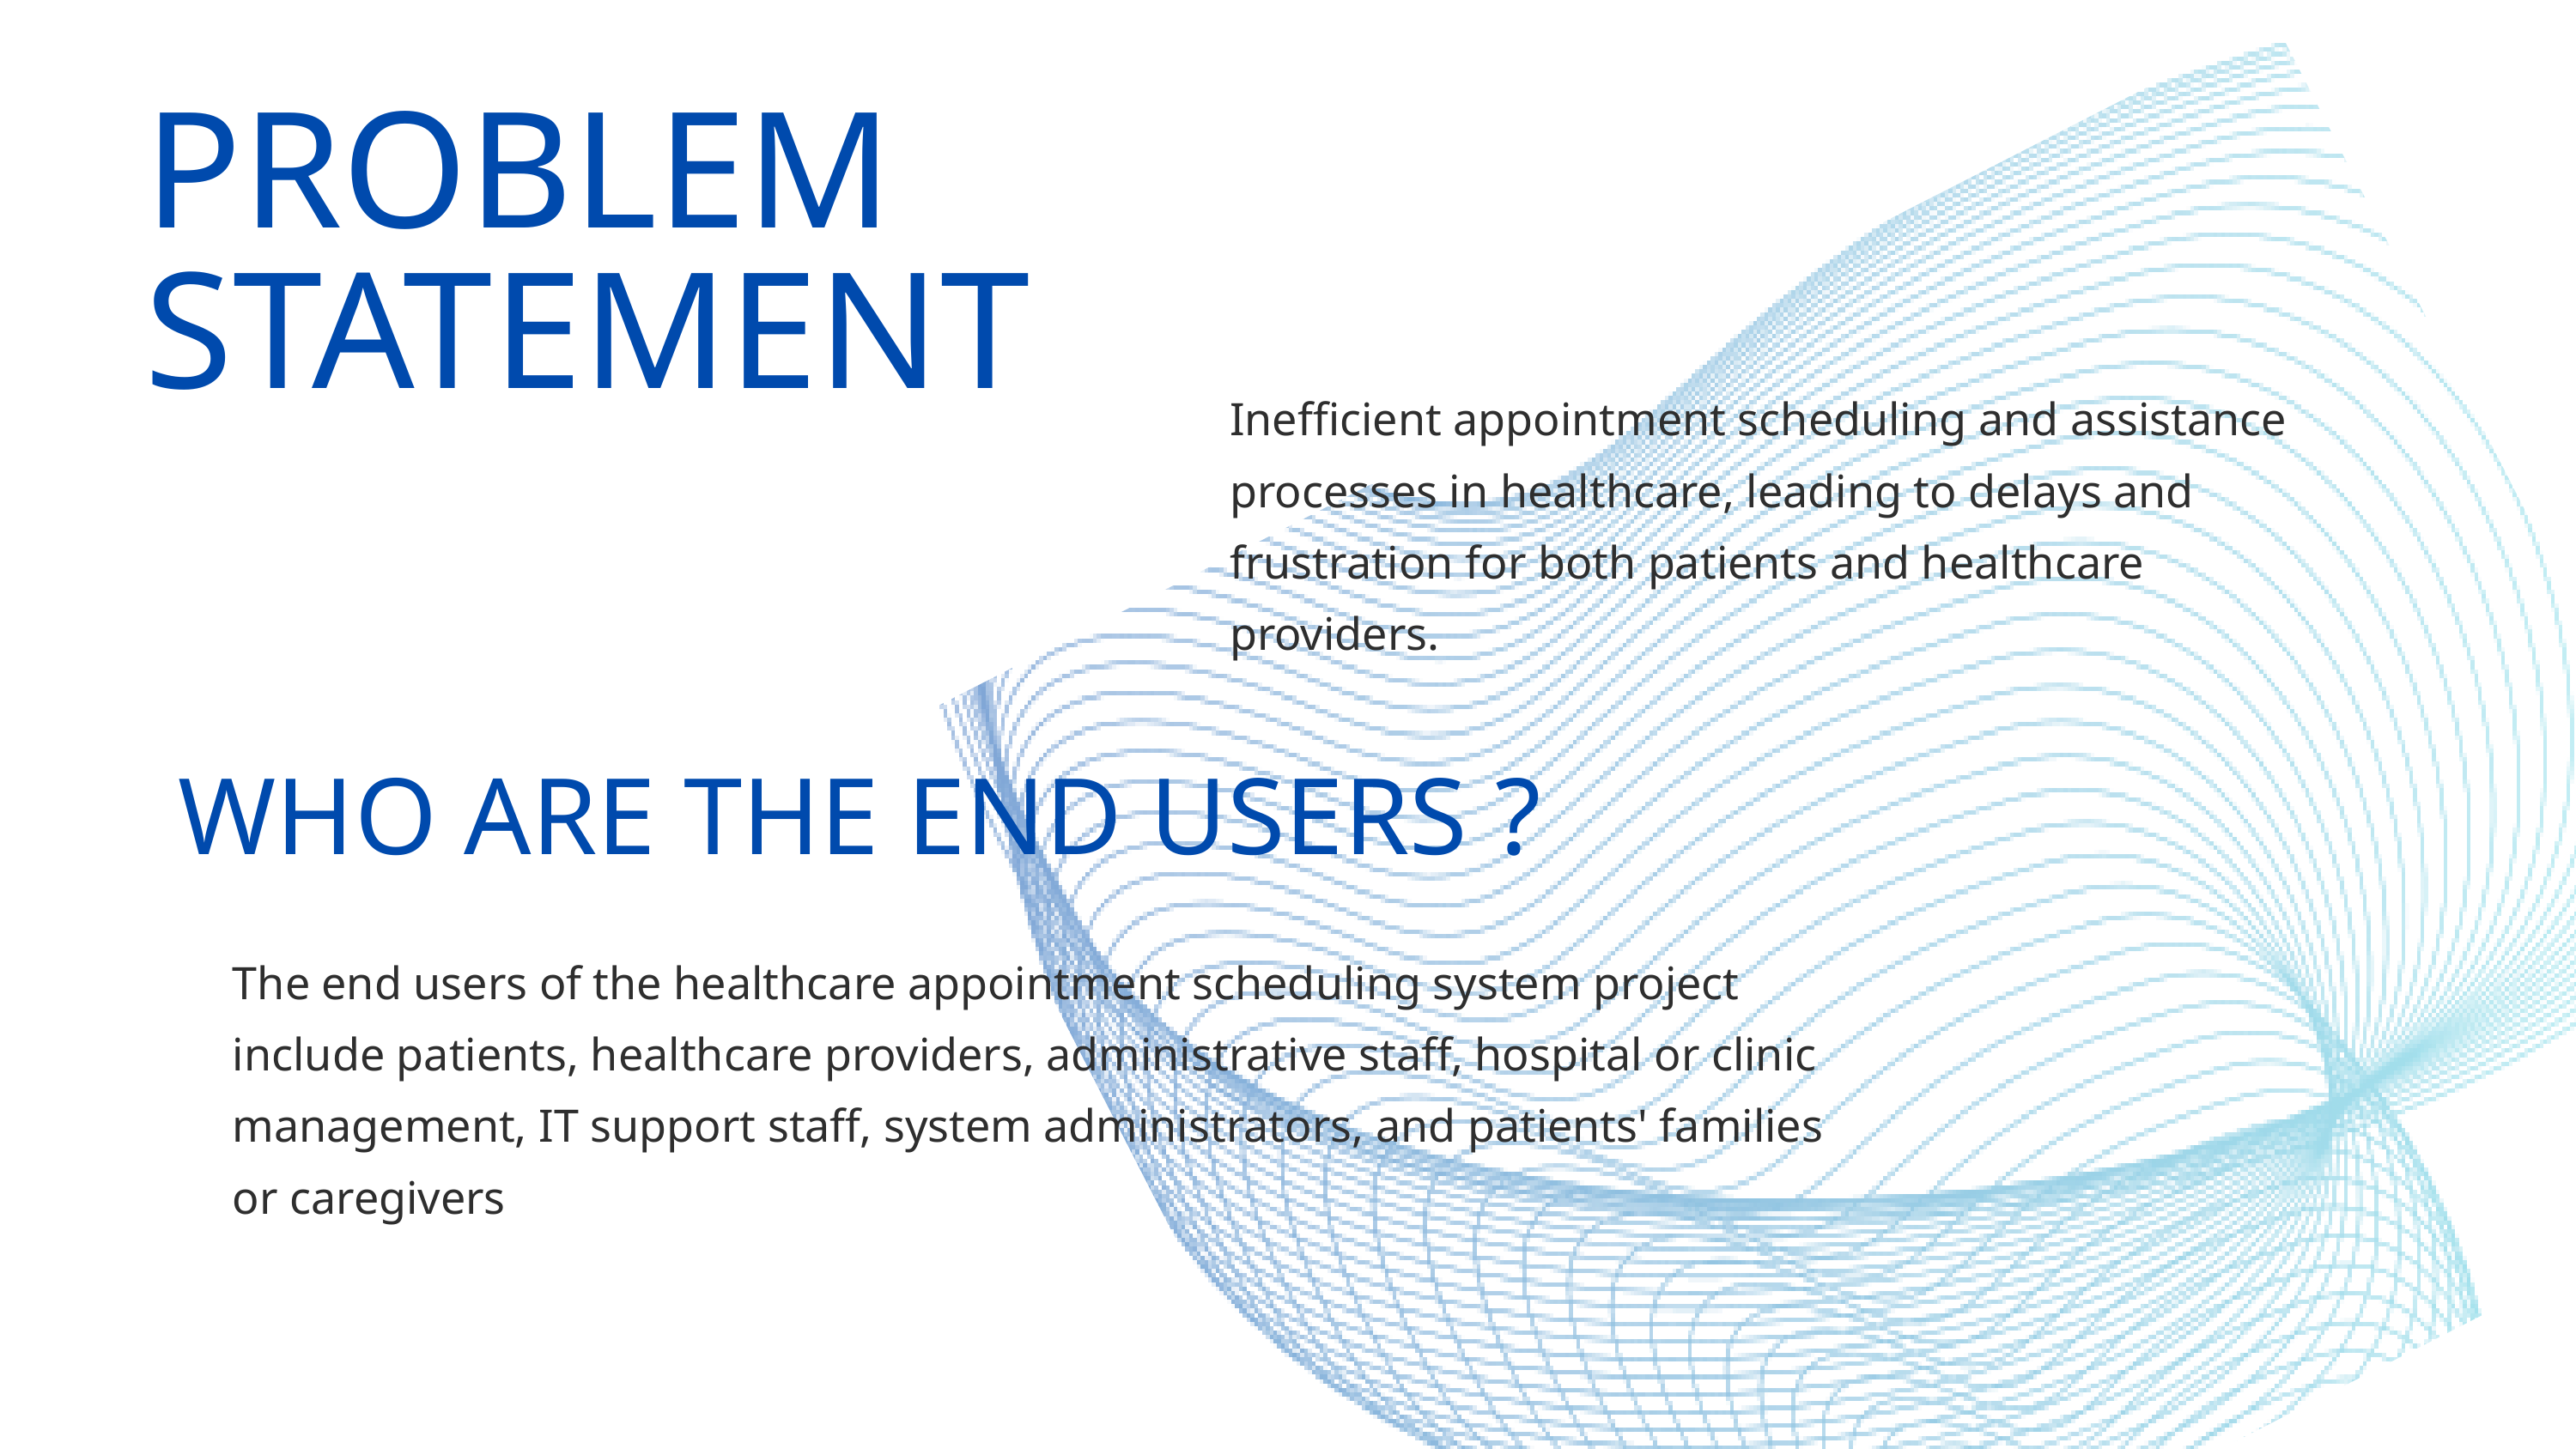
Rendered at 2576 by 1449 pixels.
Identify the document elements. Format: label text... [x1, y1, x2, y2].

text_box Inefficient appointment scheduling and assistance processes in healthcare, leading to delays and frustration for both patients and healthcare providers. [1230, 373, 2345, 731]
text_box PROBLEM STATEMENT [144, 99, 1598, 421]
text_box WHO ARE THE END USERS ? [178, 770, 2398, 876]
text_box [909, 21, 2576, 1449]
text_box The end users of the healthcare appointment scheduling system project include patients, healthcare providers, administrative staff, hospital or clinic management, IT support staff, system administrators, and patients' families or caregivers [232, 937, 1837, 1223]
